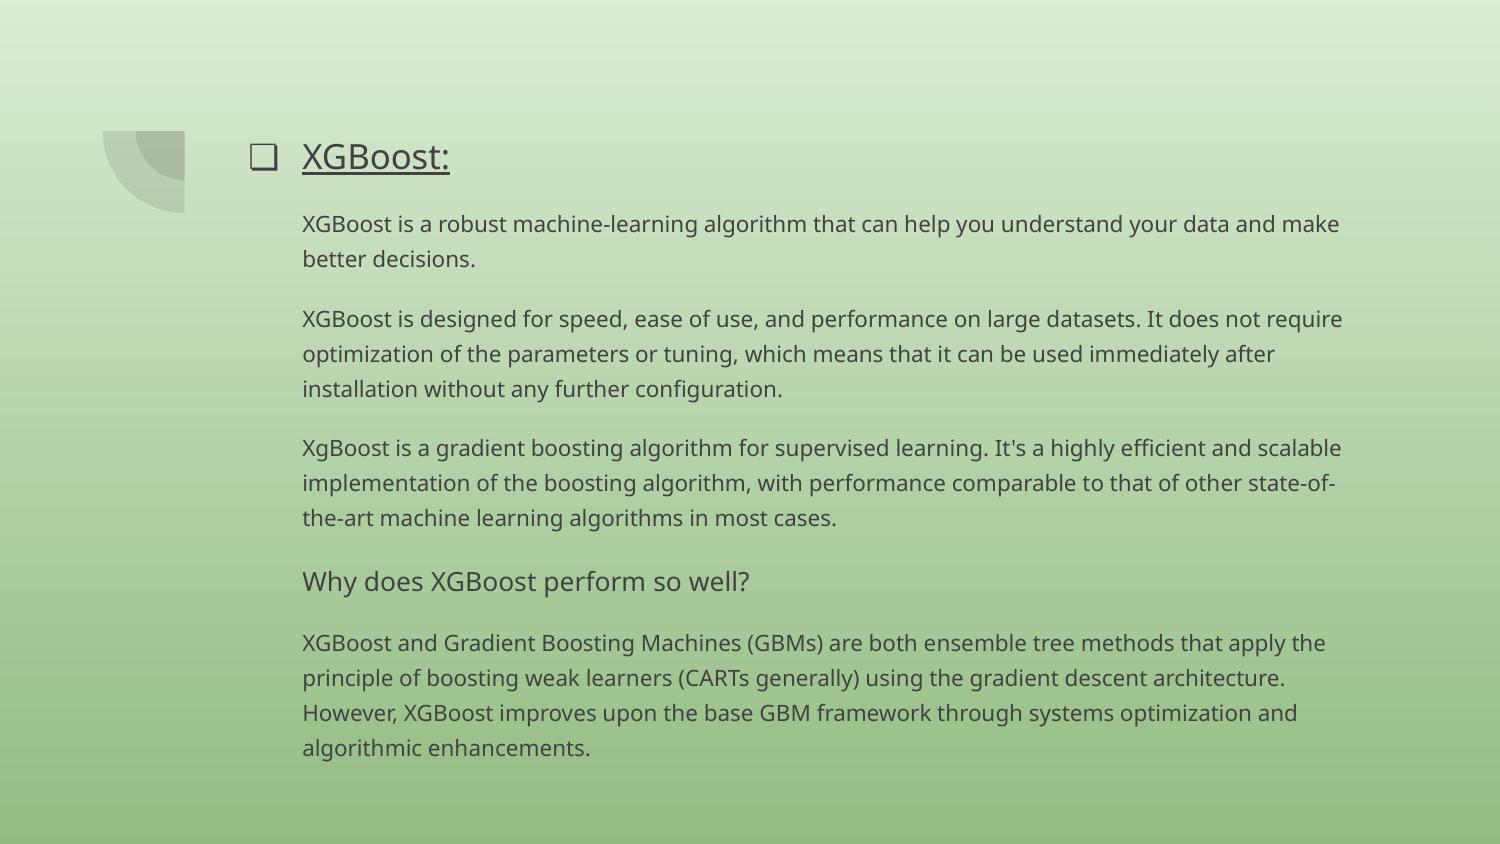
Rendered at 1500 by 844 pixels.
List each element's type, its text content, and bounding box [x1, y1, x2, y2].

list XGBoost: XGBoost is a robust machine-learning algorithm that can help you understand your data and make better decisions. XGBoost is designed for speed, ease of use, and performance on large datasets. It does not require optimization of the parameters or tuning, which means that it can be used immediately after installation without any further configuration. XgBoost is a gradient boosting algorithm for supervised learning. It's a highly efficient and scalable implementation of the boosting algorithm, with performance comparable to that of other state-of-the-art machine learning algorithms in most cases. Why does XGBoost perform so well? XGBoost and Gradient Boosting Machines (GBMs) are both ensemble tree methods that apply the principle of boosting weak learners (CARTs generally) using the gradient descent architecture. However, XGBoost improves upon the base GBM framework through systems optimization and algorithmic enhancements. [213, 109, 1368, 782]
